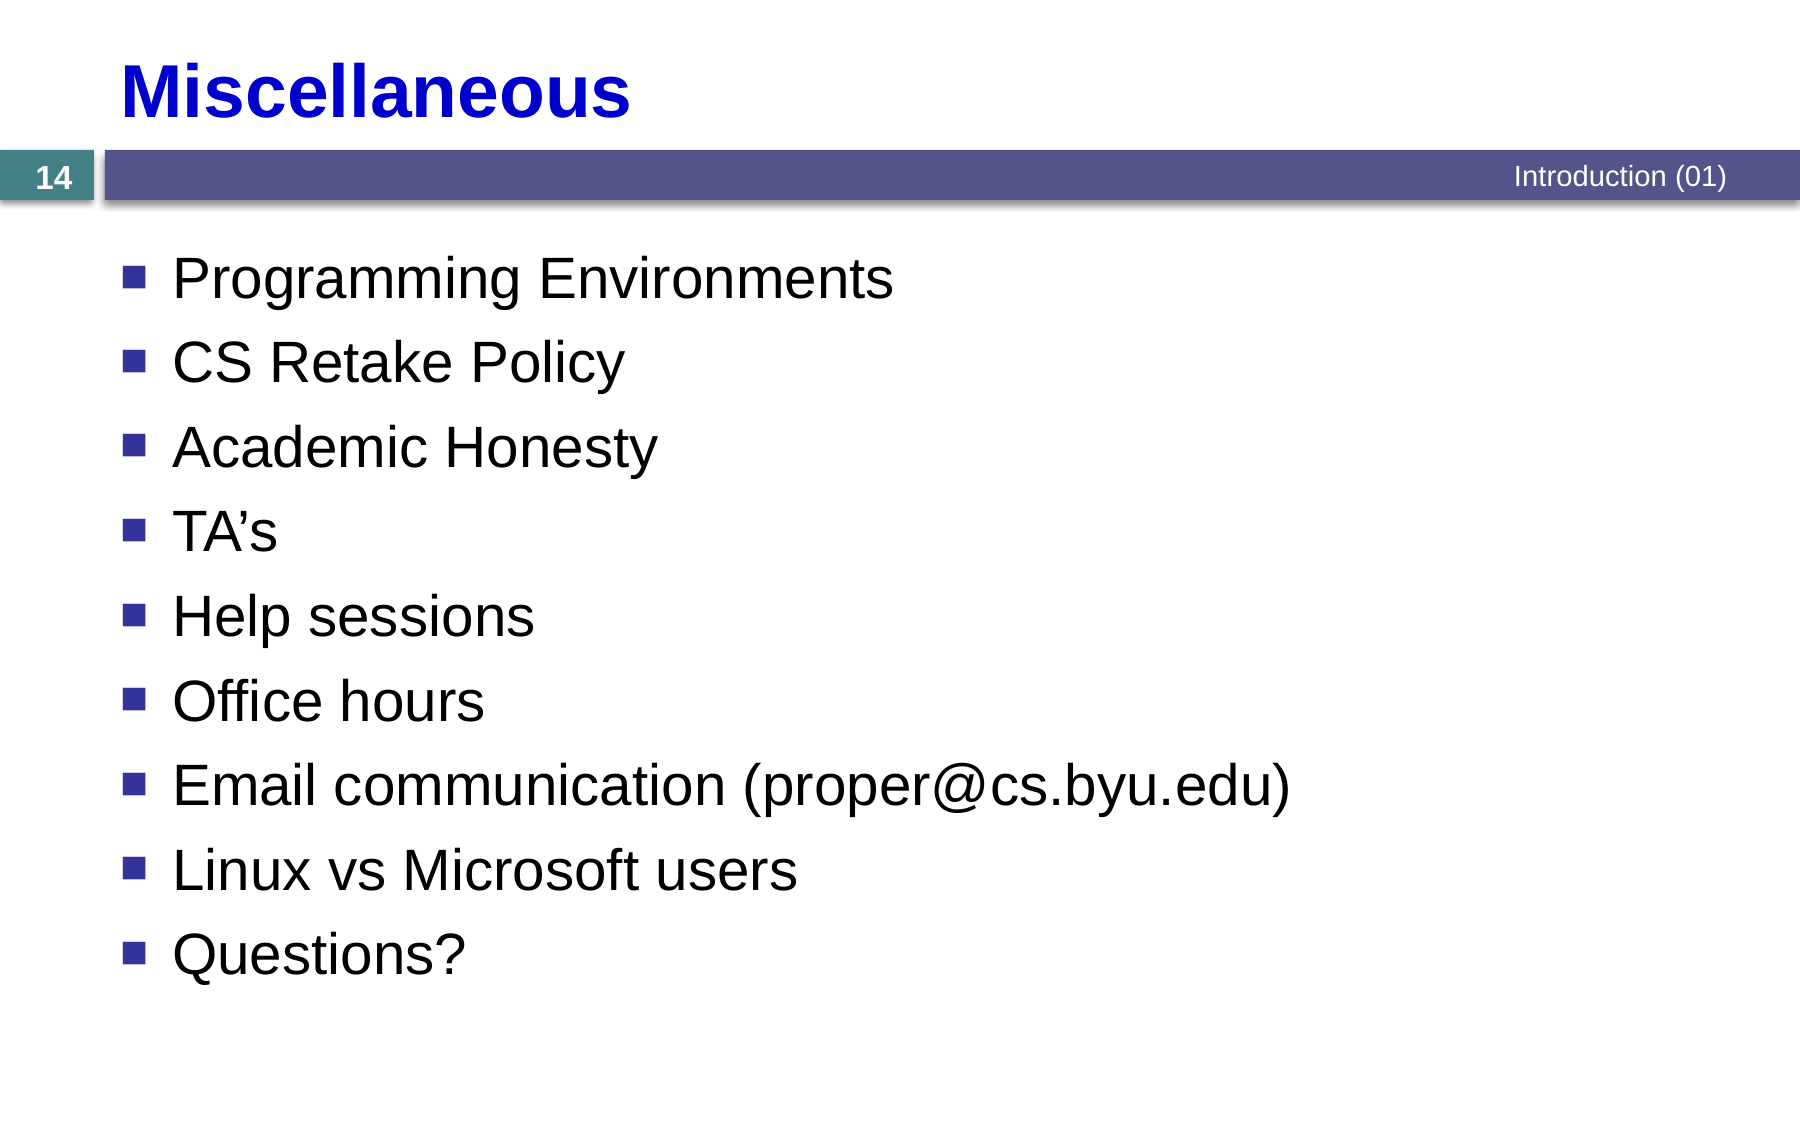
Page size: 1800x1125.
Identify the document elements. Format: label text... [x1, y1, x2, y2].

title Miscellaneous [105, 27, 1743, 149]
slide_number 14 [0, 153, 108, 199]
footer Introduction (01) [675, 149, 1743, 202]
list Programming Environments CS Retake Policy Academic Honesty TA’s Help sessions Office hours Email communication (proper@cs.byu.edu) Linux vs Microsoft users Questions? [104, 231, 1580, 967]
